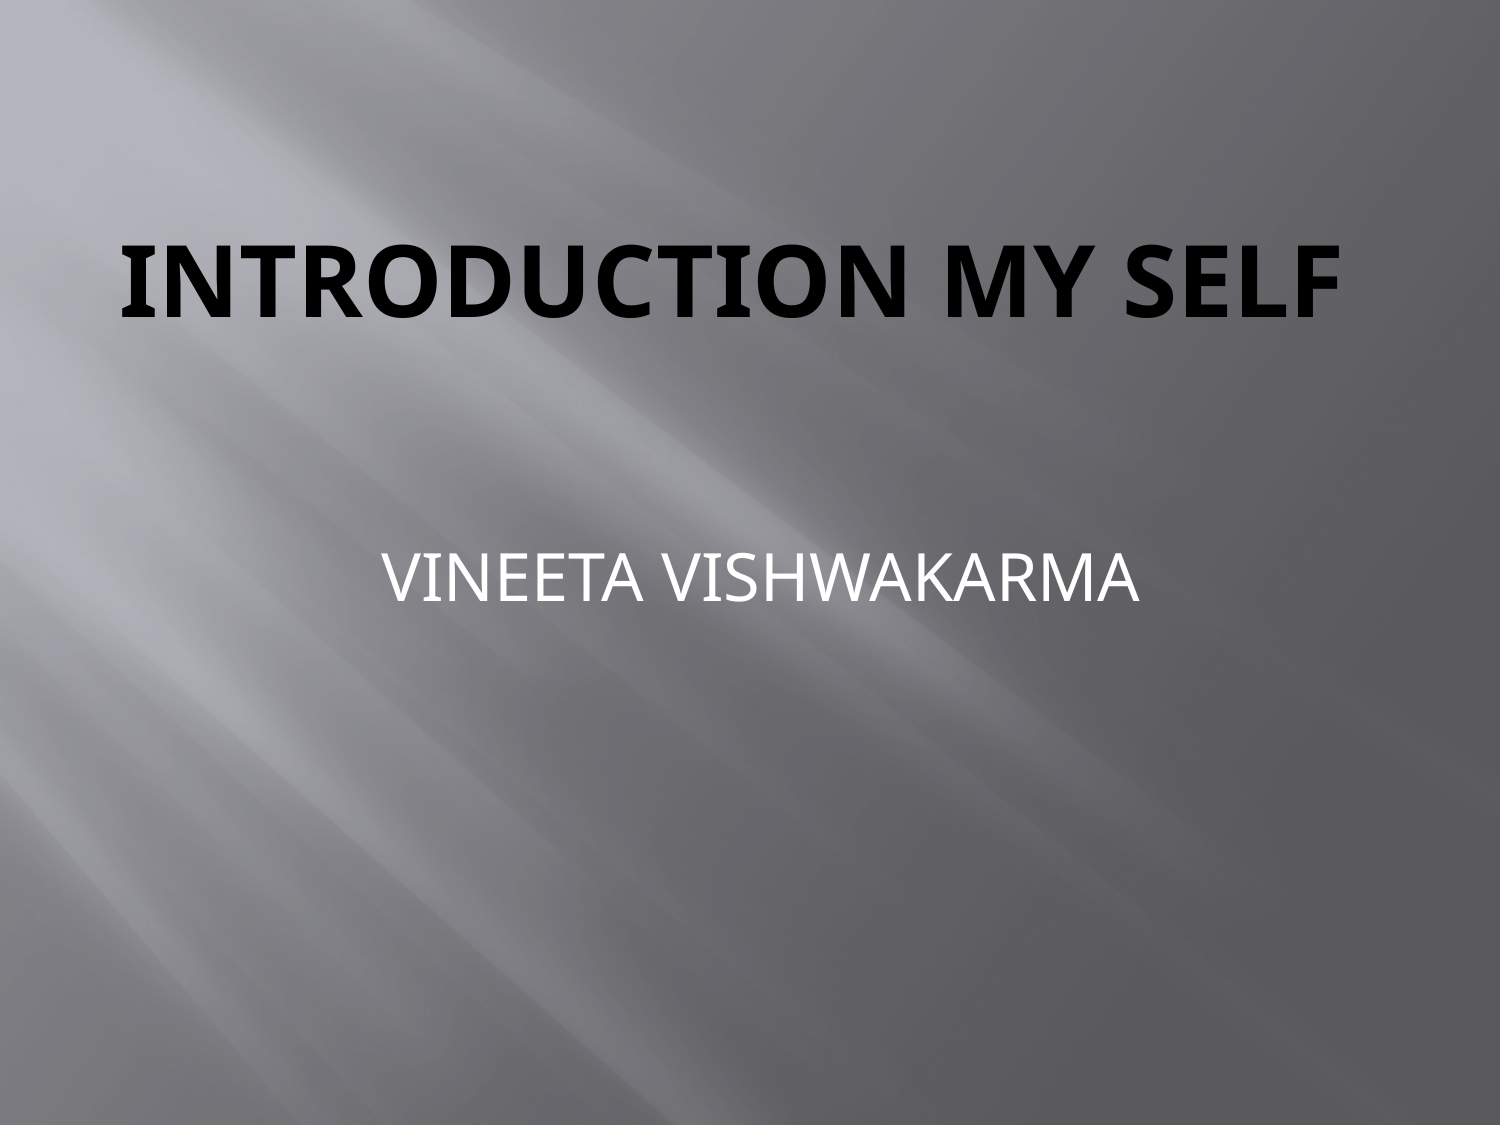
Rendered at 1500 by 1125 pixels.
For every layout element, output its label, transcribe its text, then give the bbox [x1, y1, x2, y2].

subtitle VINEETA VISHWAKARMA [225, 527, 1275, 929]
title INTRODUCTION MY SELF [64, 78, 1400, 338]
